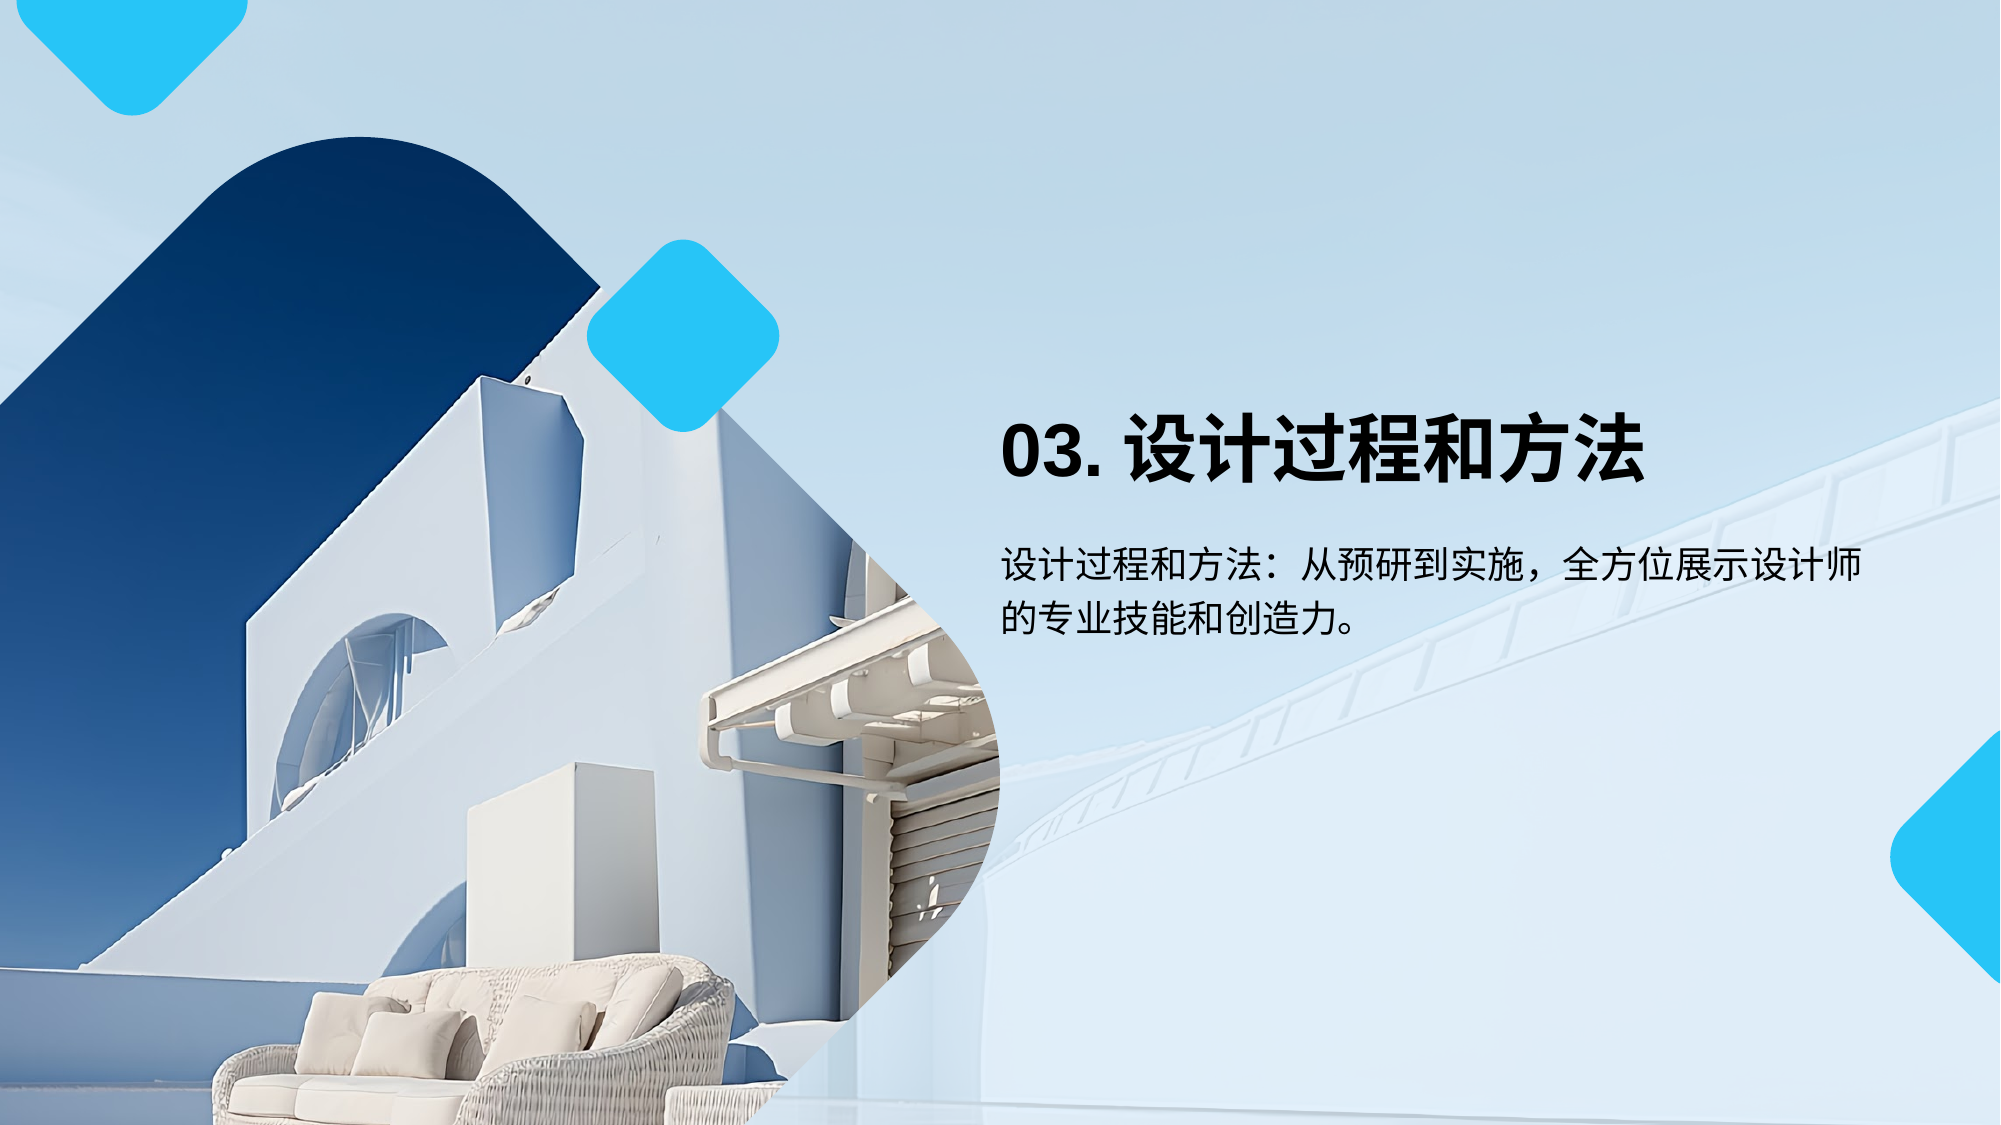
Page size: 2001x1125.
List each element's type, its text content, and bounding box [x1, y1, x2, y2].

list 设计过程和方法：从预研到实施，全方位展示设计师的专业技能和创造力。 [985, 525, 1890, 707]
picture [0, 136, 1000, 1125]
title 03.设计过程和方法 [985, 375, 1890, 519]
